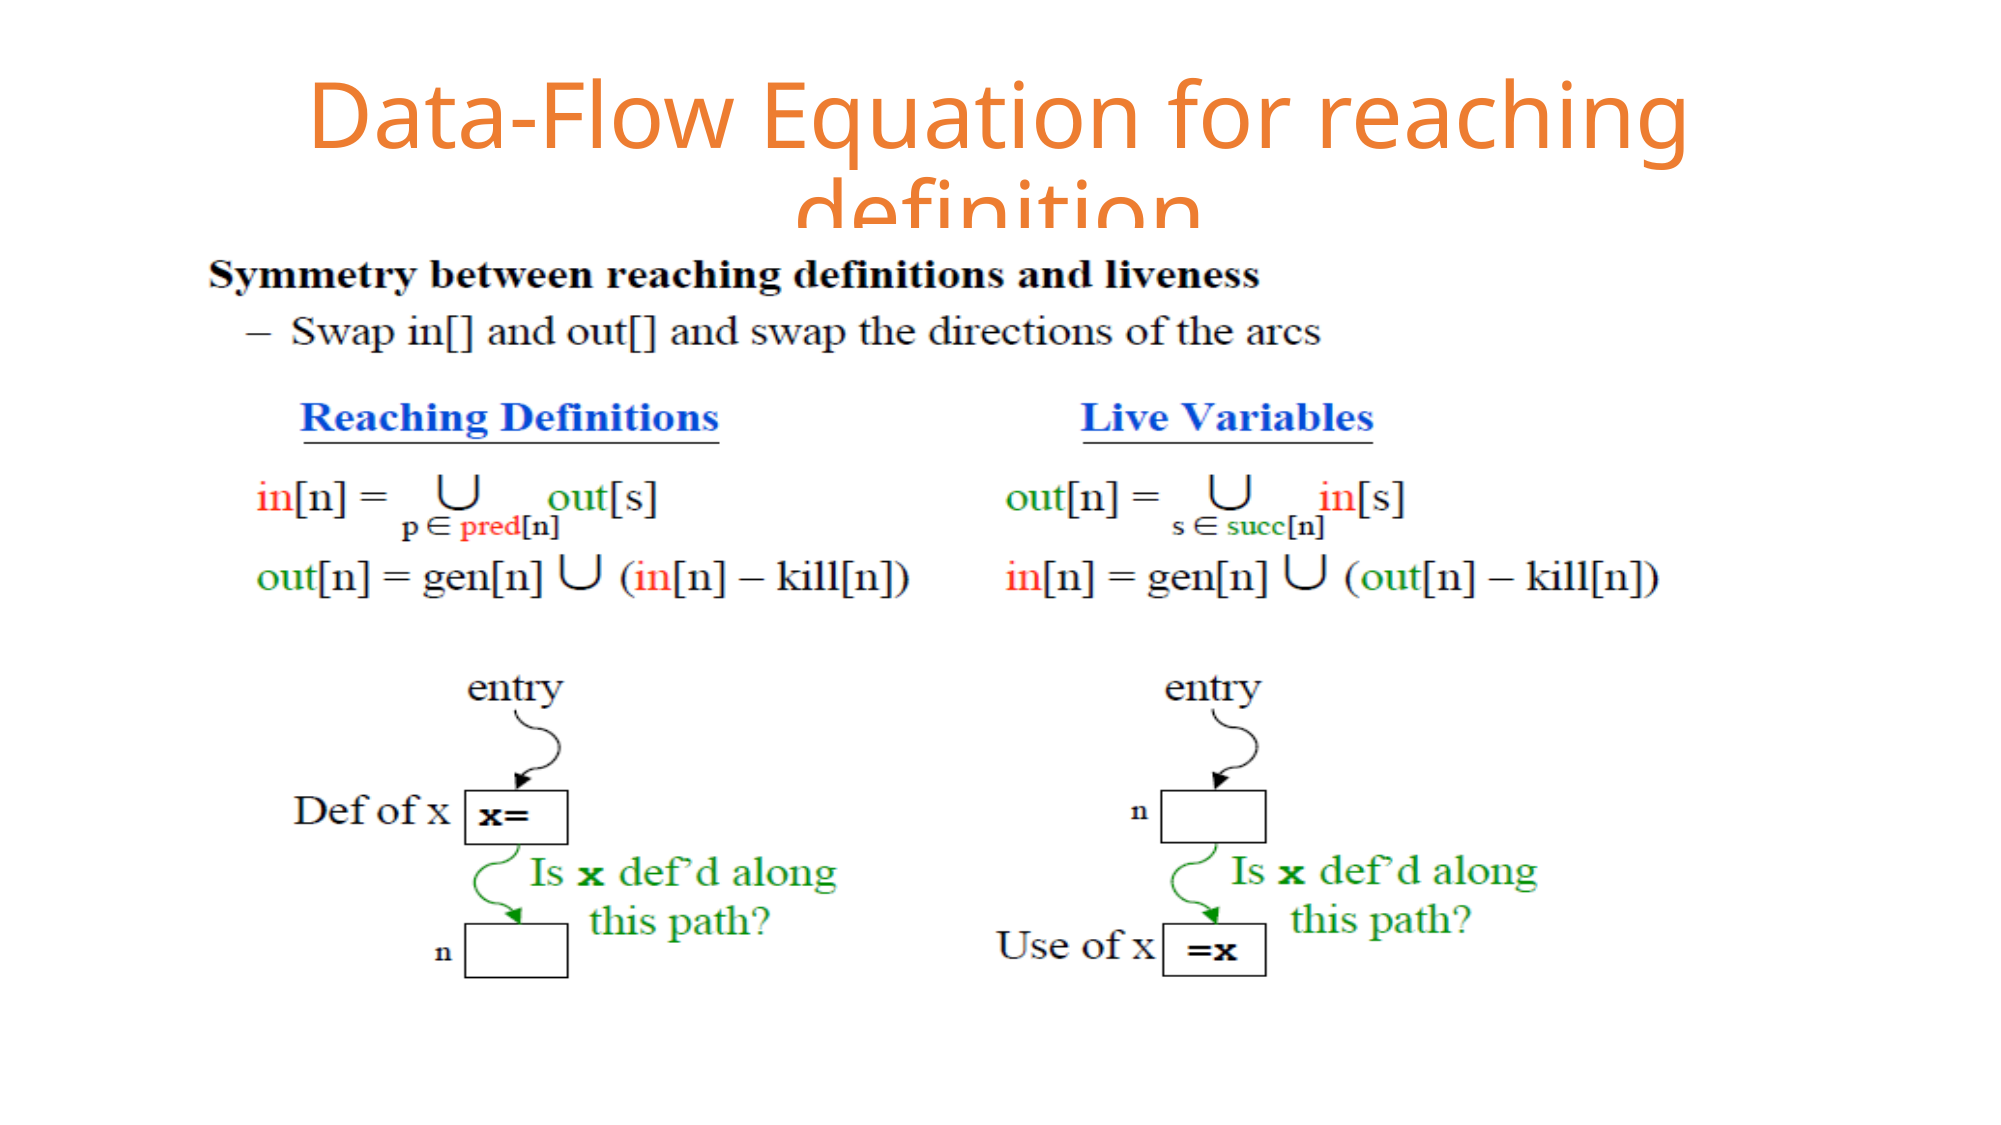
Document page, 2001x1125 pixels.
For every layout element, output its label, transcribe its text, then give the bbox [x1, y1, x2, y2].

title Data-Flow Equation for reaching definition [137, 59, 1863, 278]
picture [165, 228, 1710, 1029]
